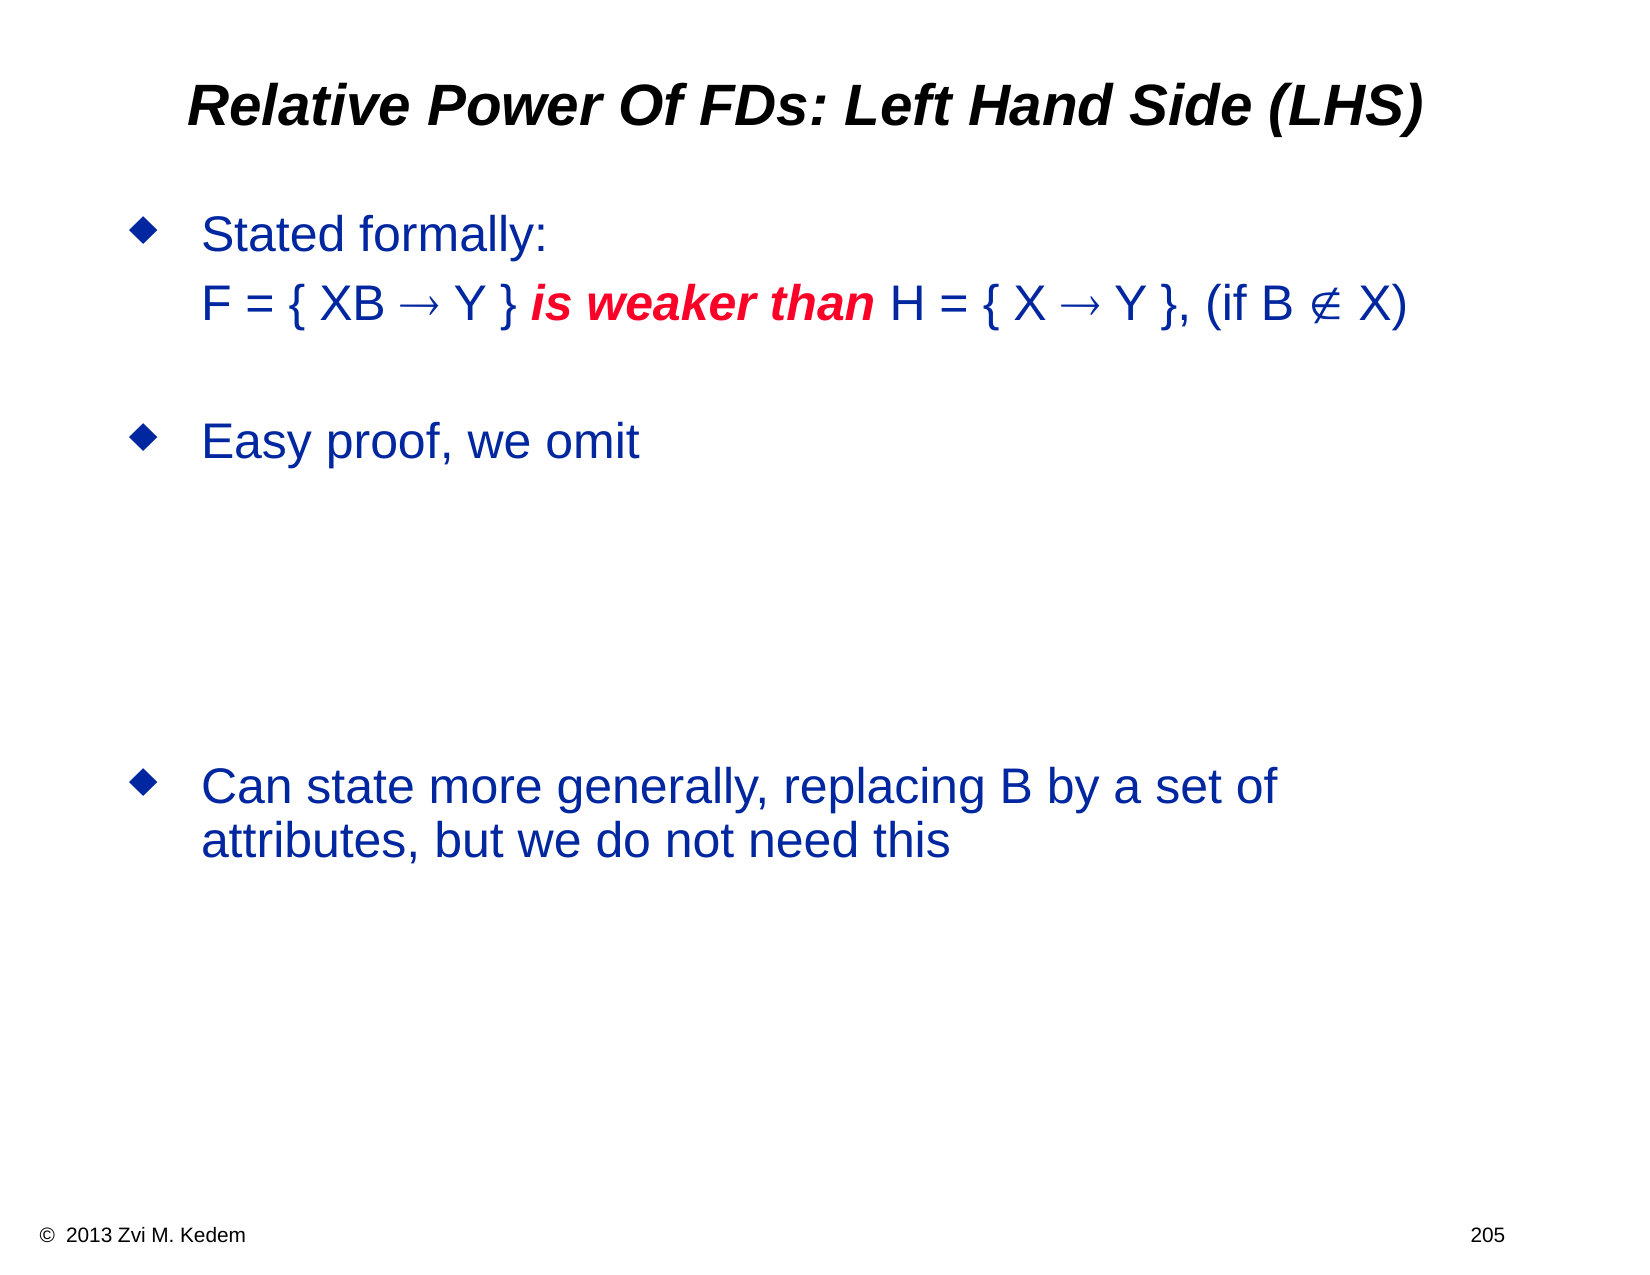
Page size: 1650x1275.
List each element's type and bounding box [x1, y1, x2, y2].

list [111, 199, 1513, 1201]
title [111, 36, 1501, 176]
